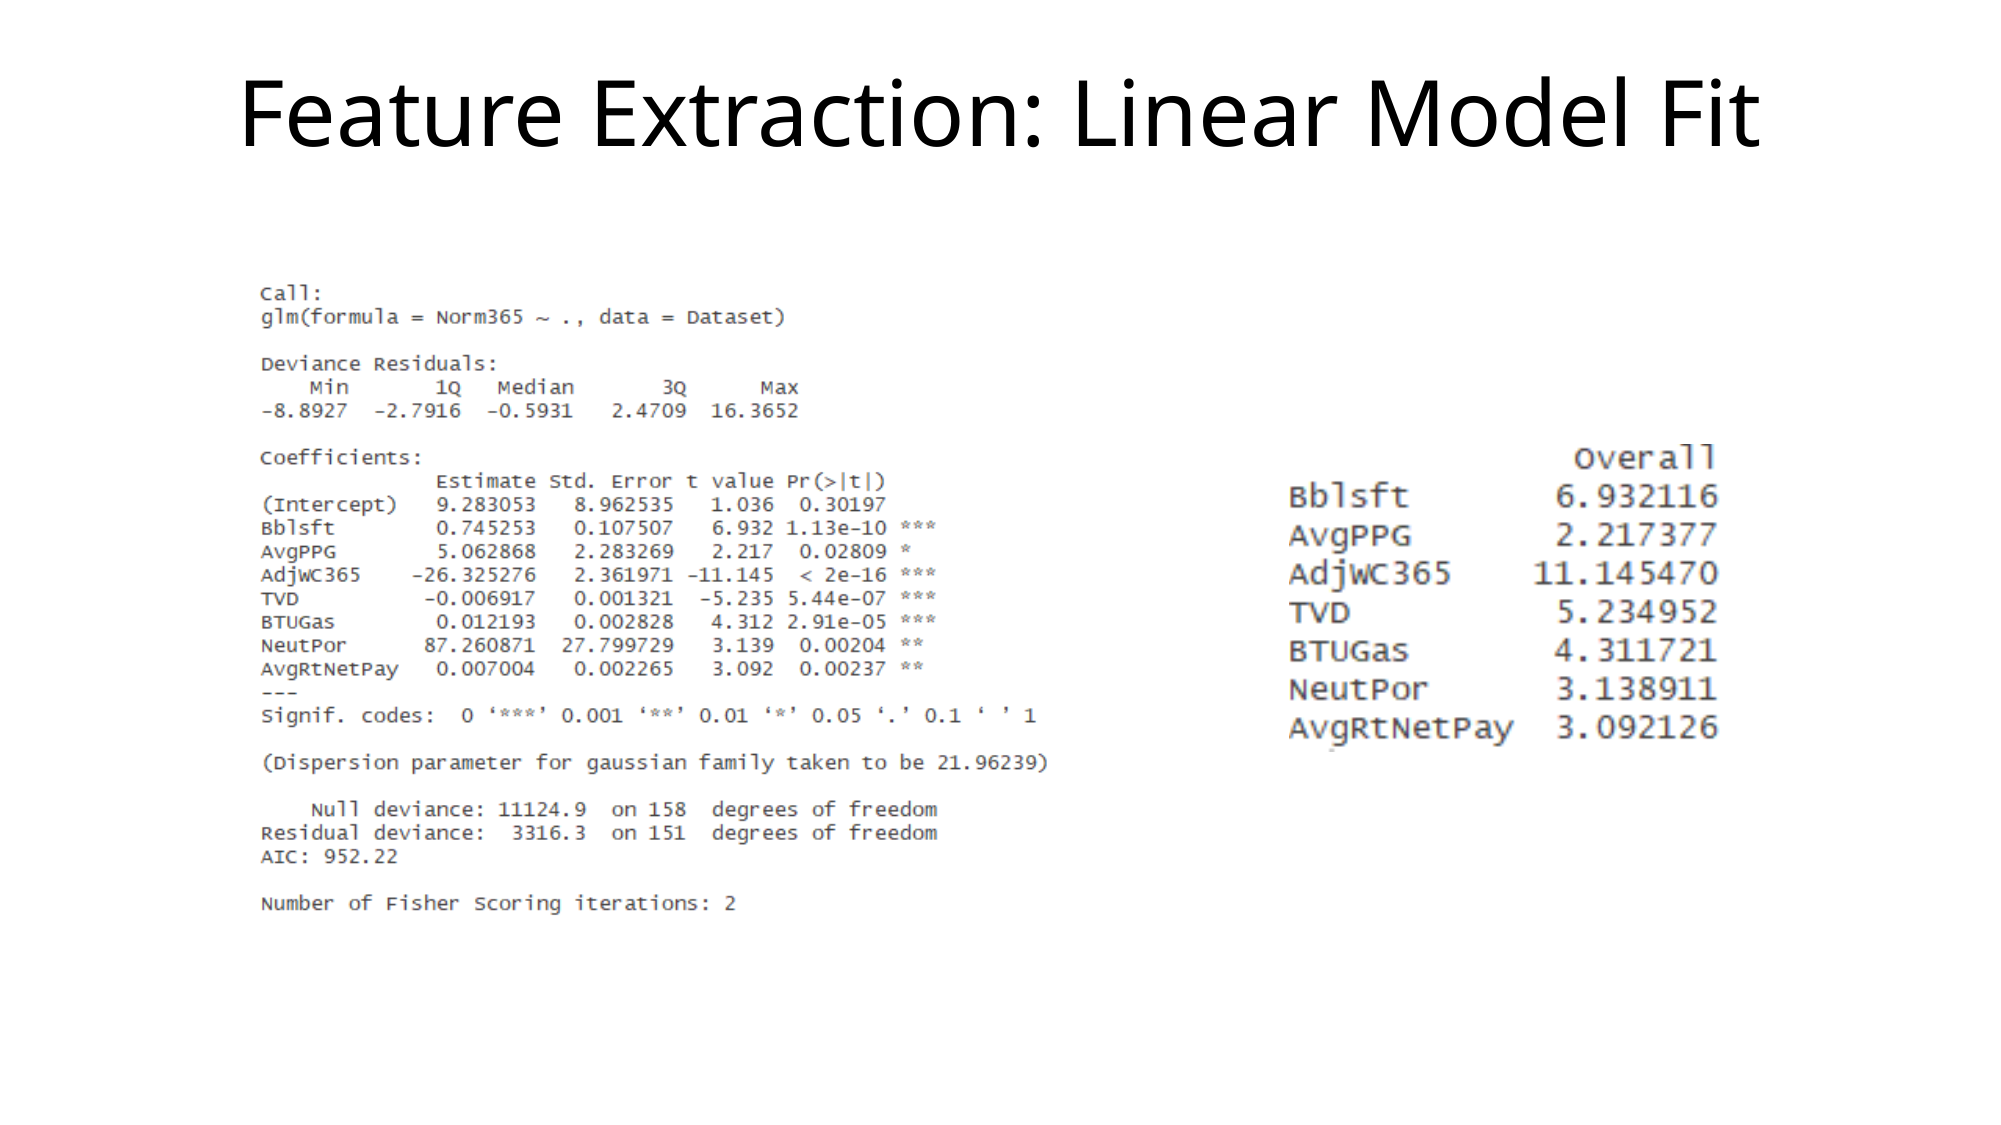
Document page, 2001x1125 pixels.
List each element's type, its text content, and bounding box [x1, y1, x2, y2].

picture [1289, 444, 1730, 752]
title Feature Extraction: Linear Model Fit [0, 0, 2000, 235]
picture [258, 277, 1061, 926]
